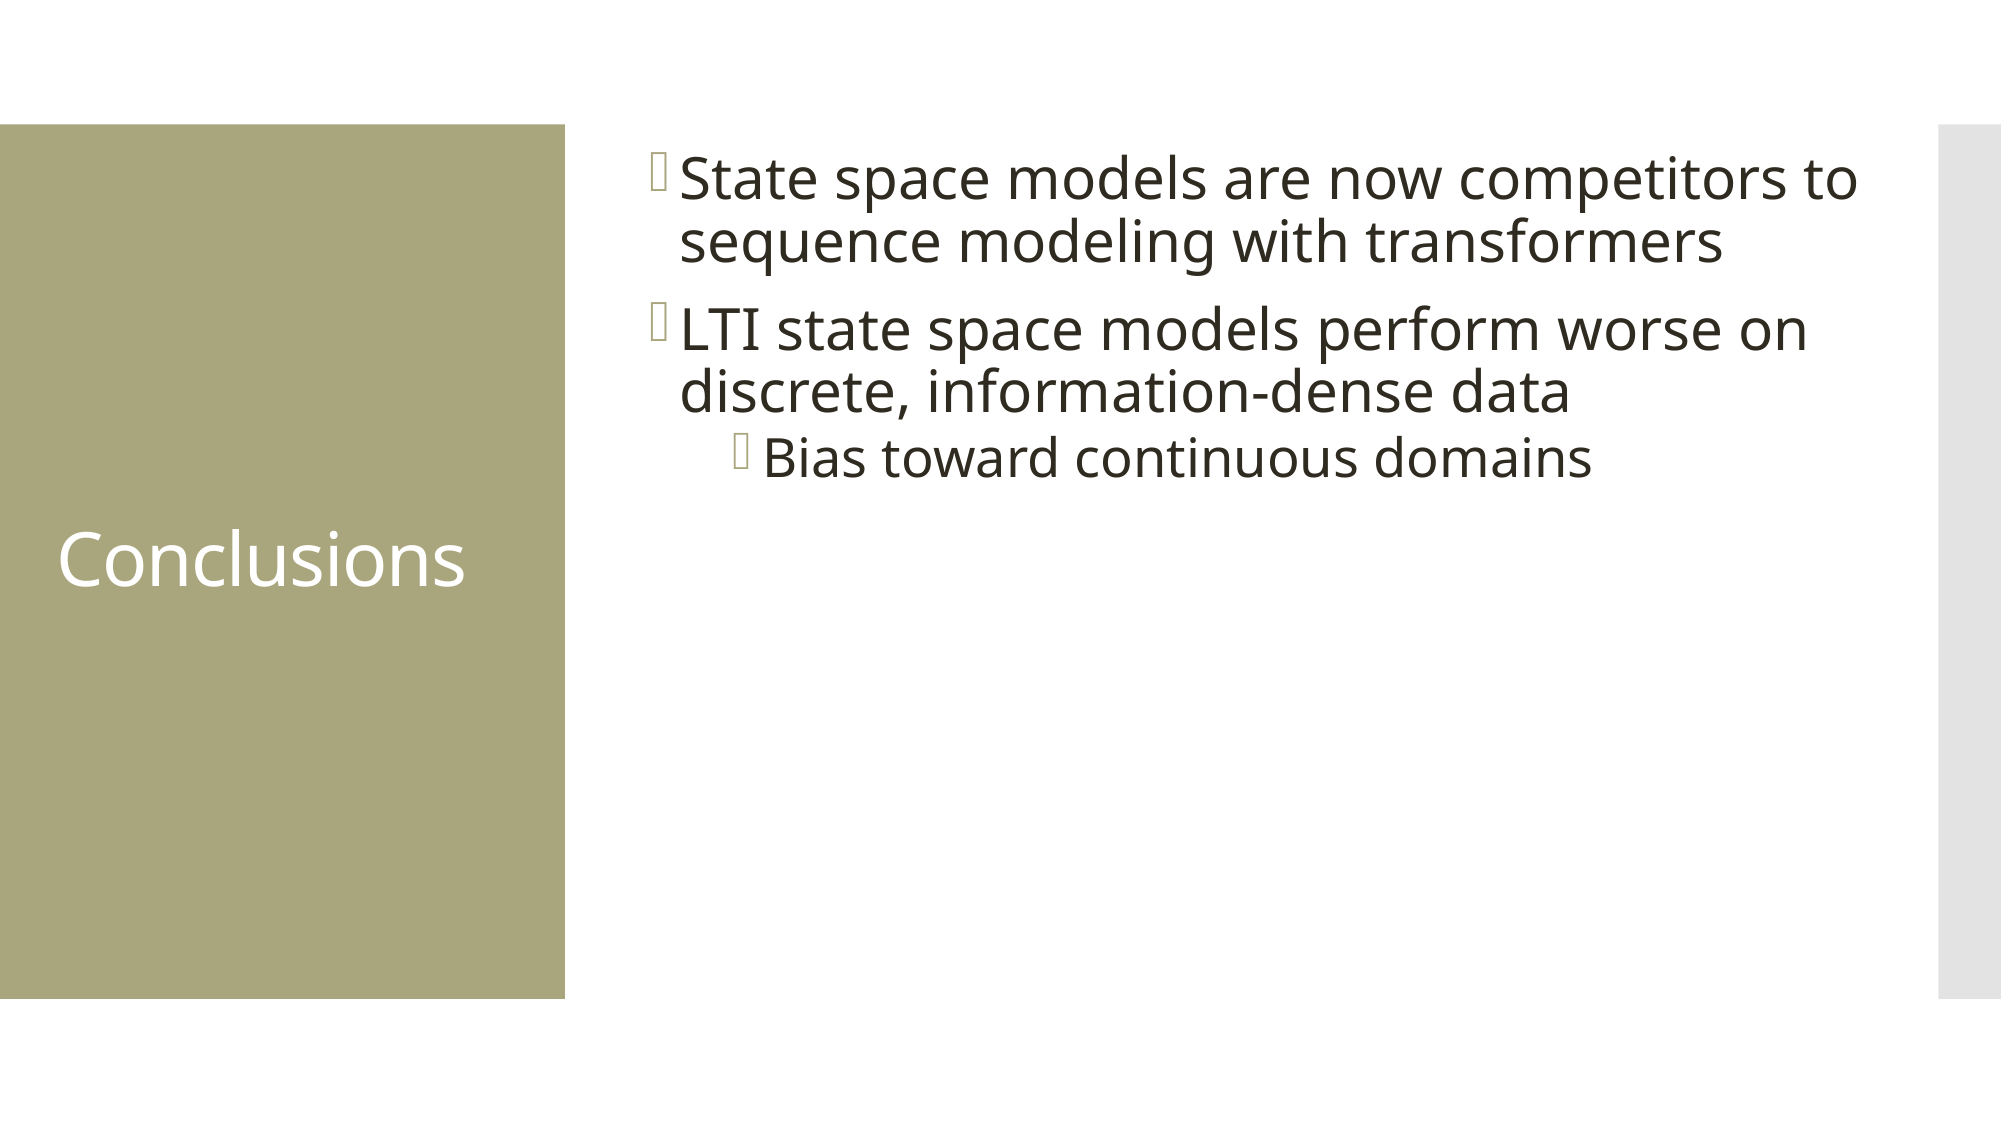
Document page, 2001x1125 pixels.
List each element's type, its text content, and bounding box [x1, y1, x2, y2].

list State space models are now competitors to sequence modeling with transformers LTI state space models perform worse on discrete, information-dense data Bias toward continuous domains [634, 141, 1935, 982]
title Conclusions [41, 184, 525, 940]
